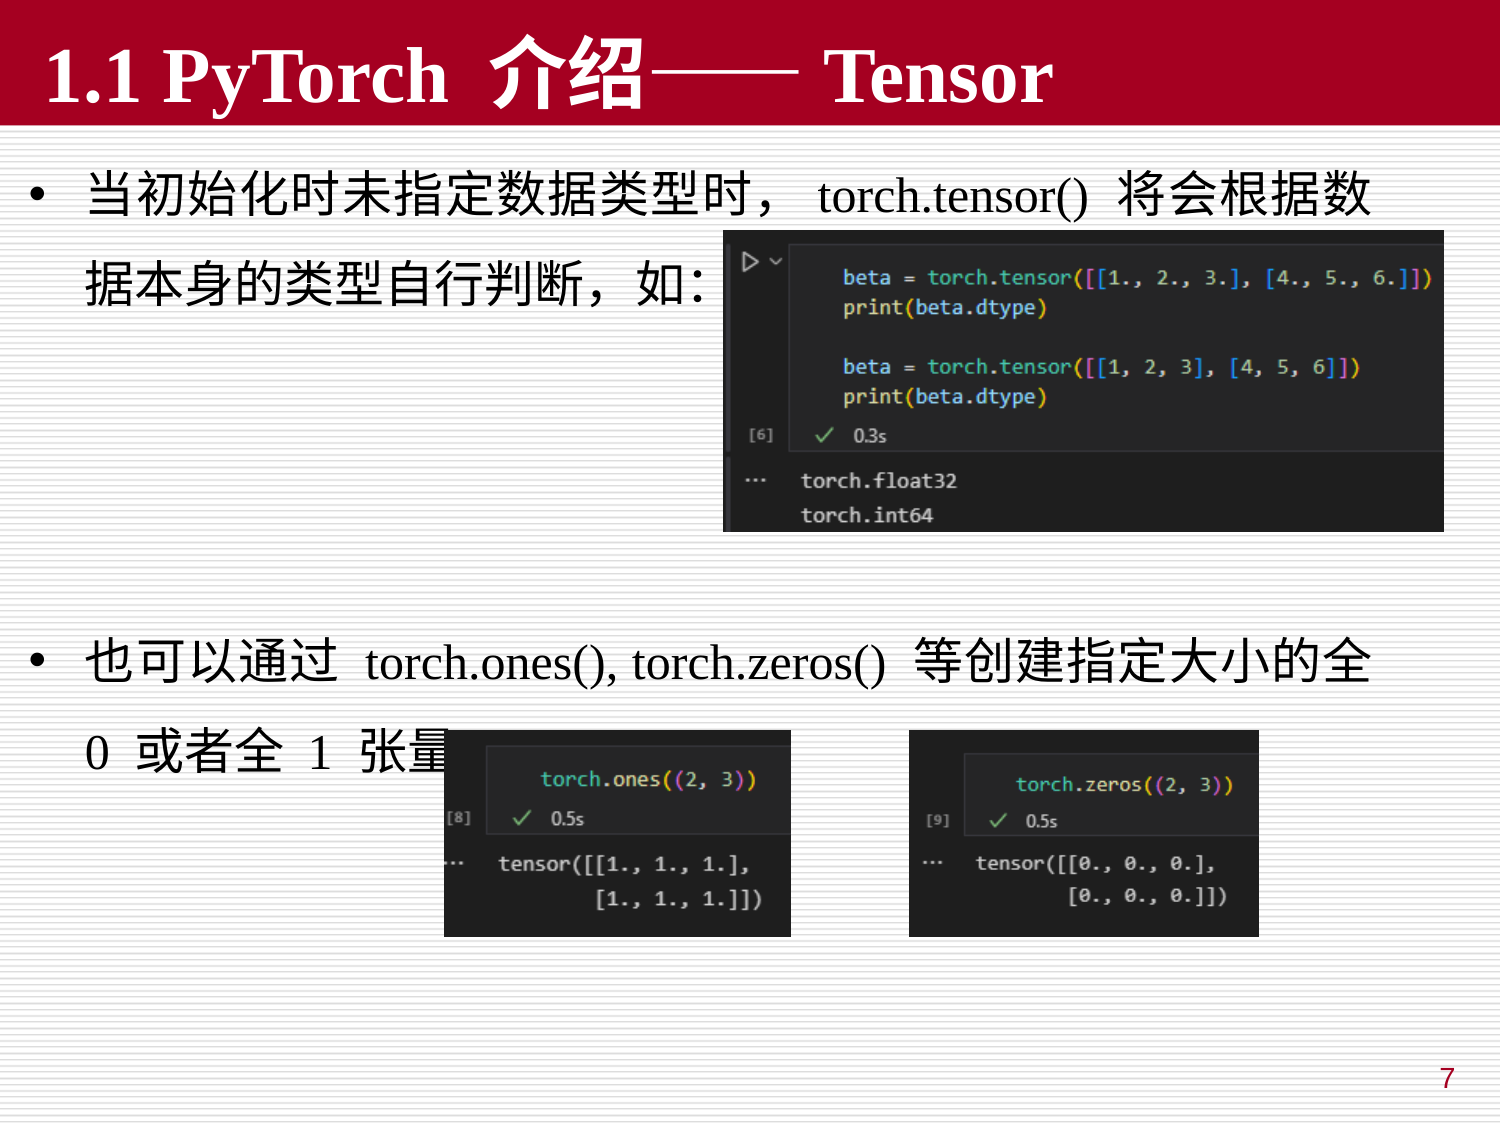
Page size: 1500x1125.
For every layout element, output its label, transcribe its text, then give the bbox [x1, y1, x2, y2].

slide_number 7 [1145, 1052, 1471, 1112]
text_box 当初始化时未指定数据类型时，torch.tensor() 将会根据数据本身的类型自行判断，如： [13, 125, 1388, 321]
title 1.1 PyTorch 介绍——Tensor [0, 0, 1500, 126]
text_box 也可以通过 torch.ones(), torch.zeros() 等创建指定大小的全 0 或者全 1 张量： [13, 531, 1388, 787]
picture [0, 126, 1500, 1125]
